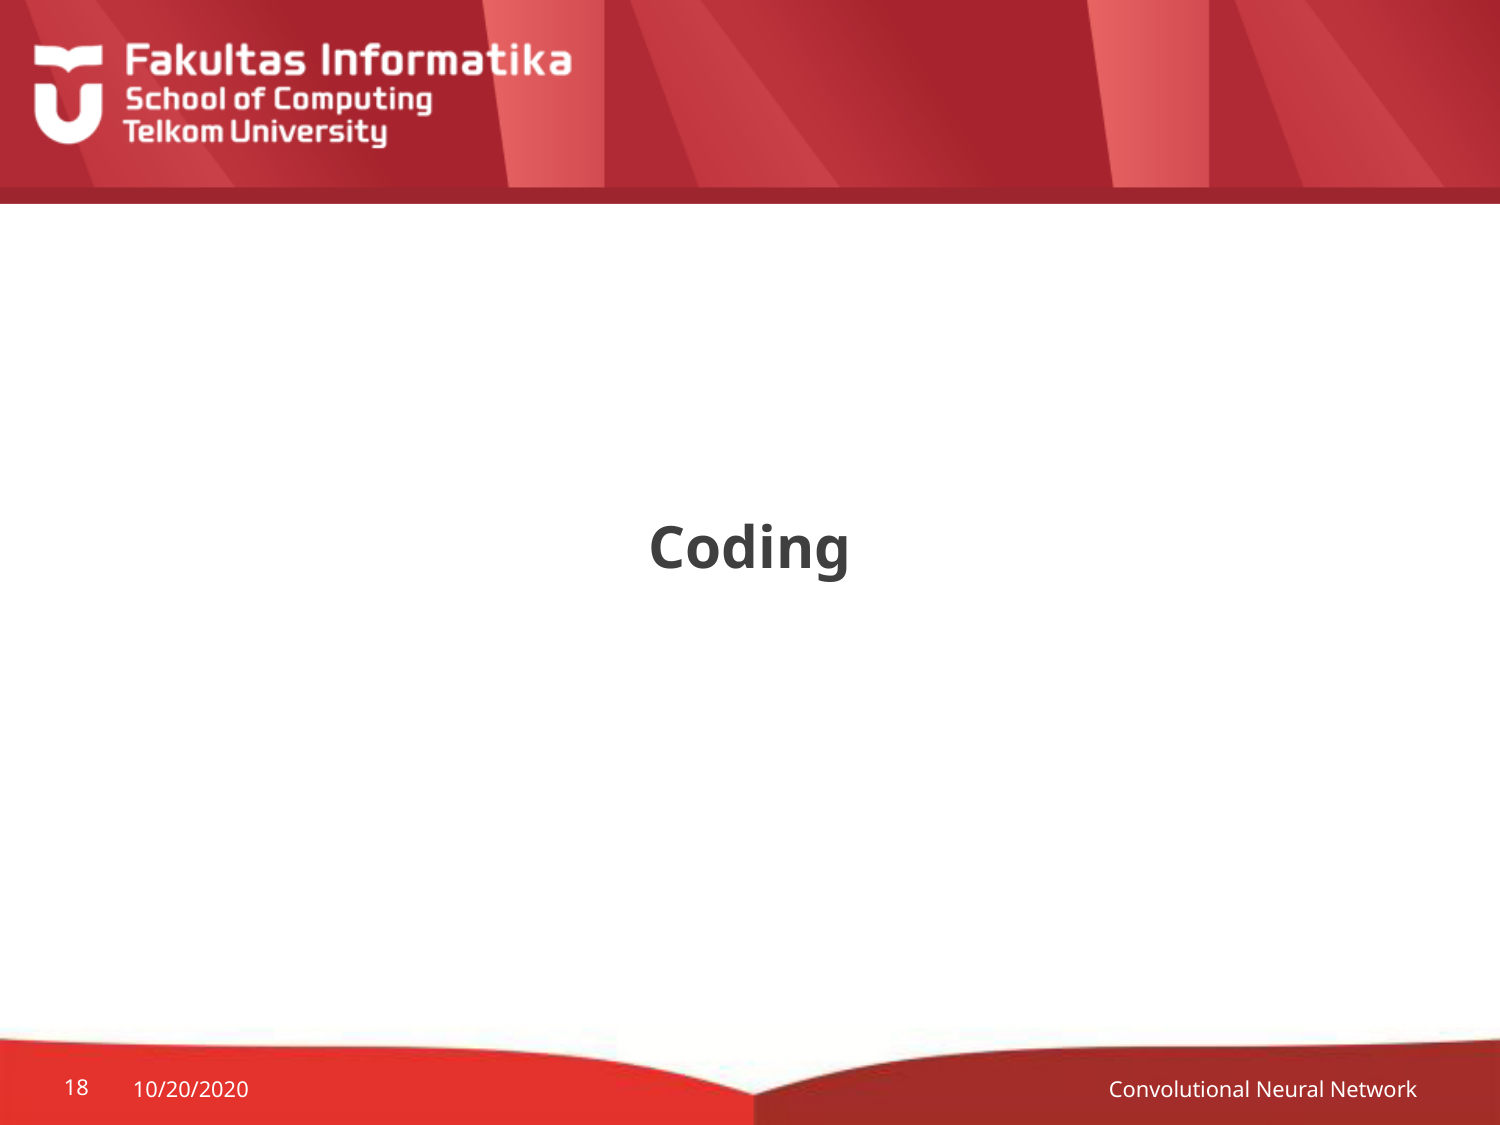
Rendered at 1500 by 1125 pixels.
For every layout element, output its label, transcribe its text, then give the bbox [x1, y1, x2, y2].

title Coding [67, 492, 1433, 598]
picture [0, 0, 1500, 203]
list Convolutional Neural Network [888, 1058, 1433, 1119]
picture [0, 1024, 1500, 1125]
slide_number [132, 1058, 403, 1119]
slide_number 18 [63, 1058, 123, 1119]
